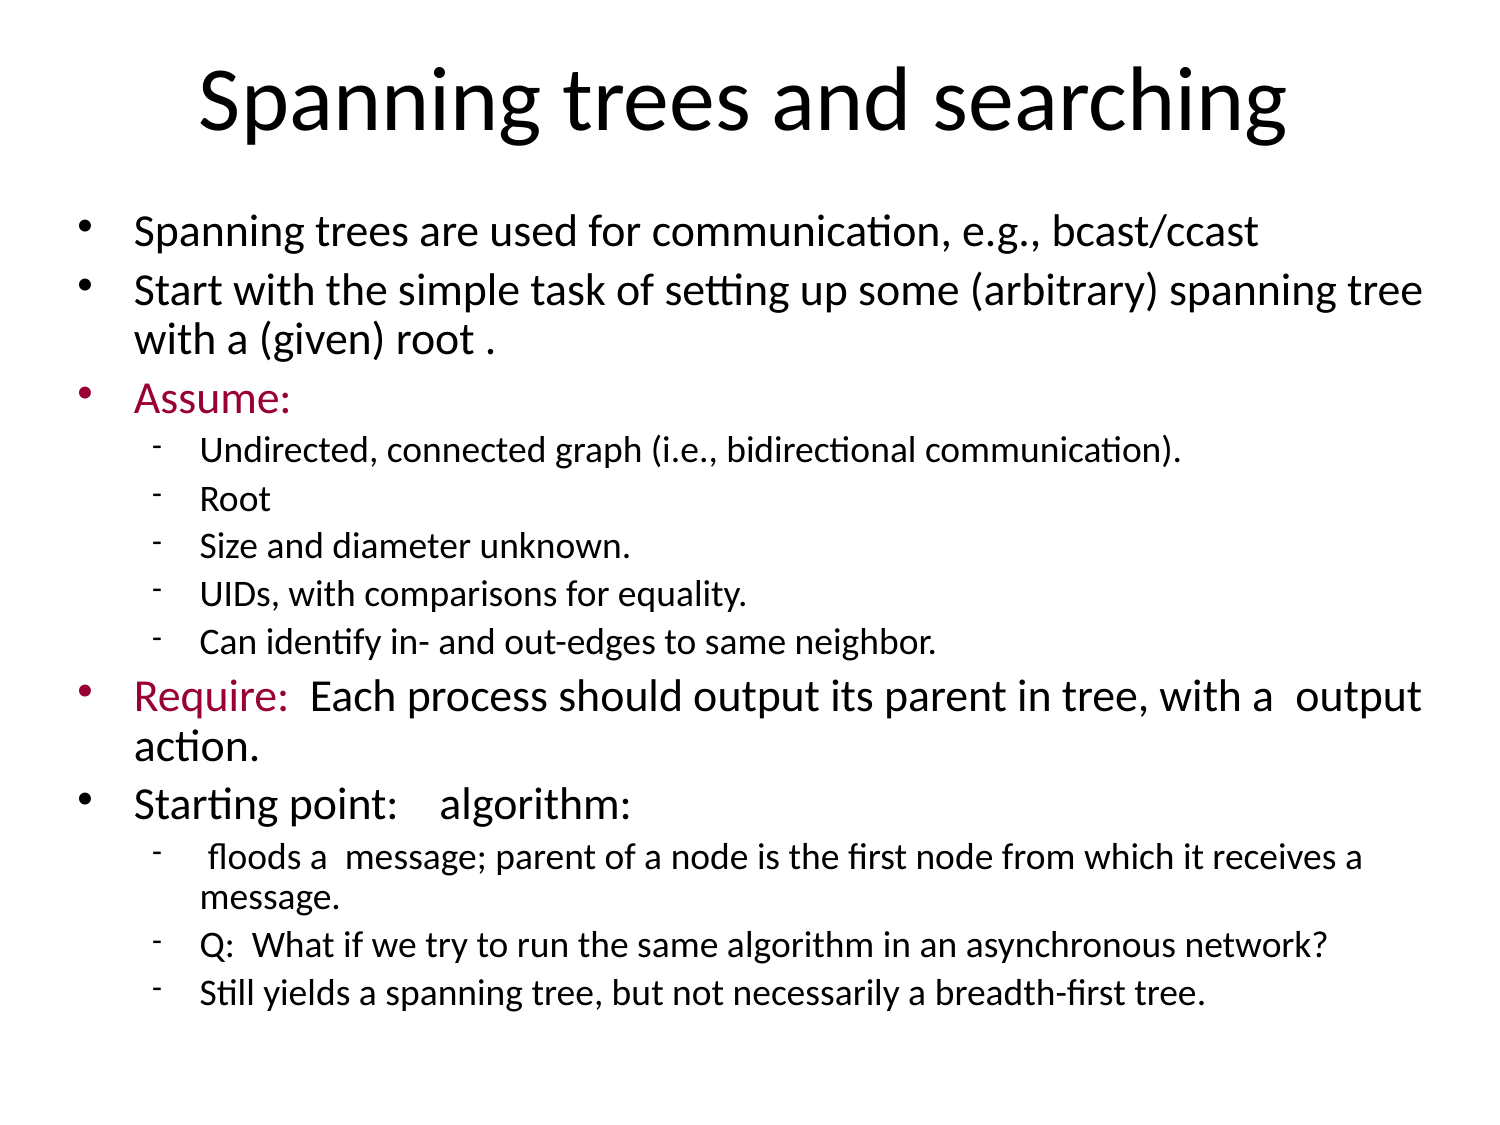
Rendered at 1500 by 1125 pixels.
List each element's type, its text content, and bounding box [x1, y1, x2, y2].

title Spanning trees and searching [69, 0, 1420, 188]
